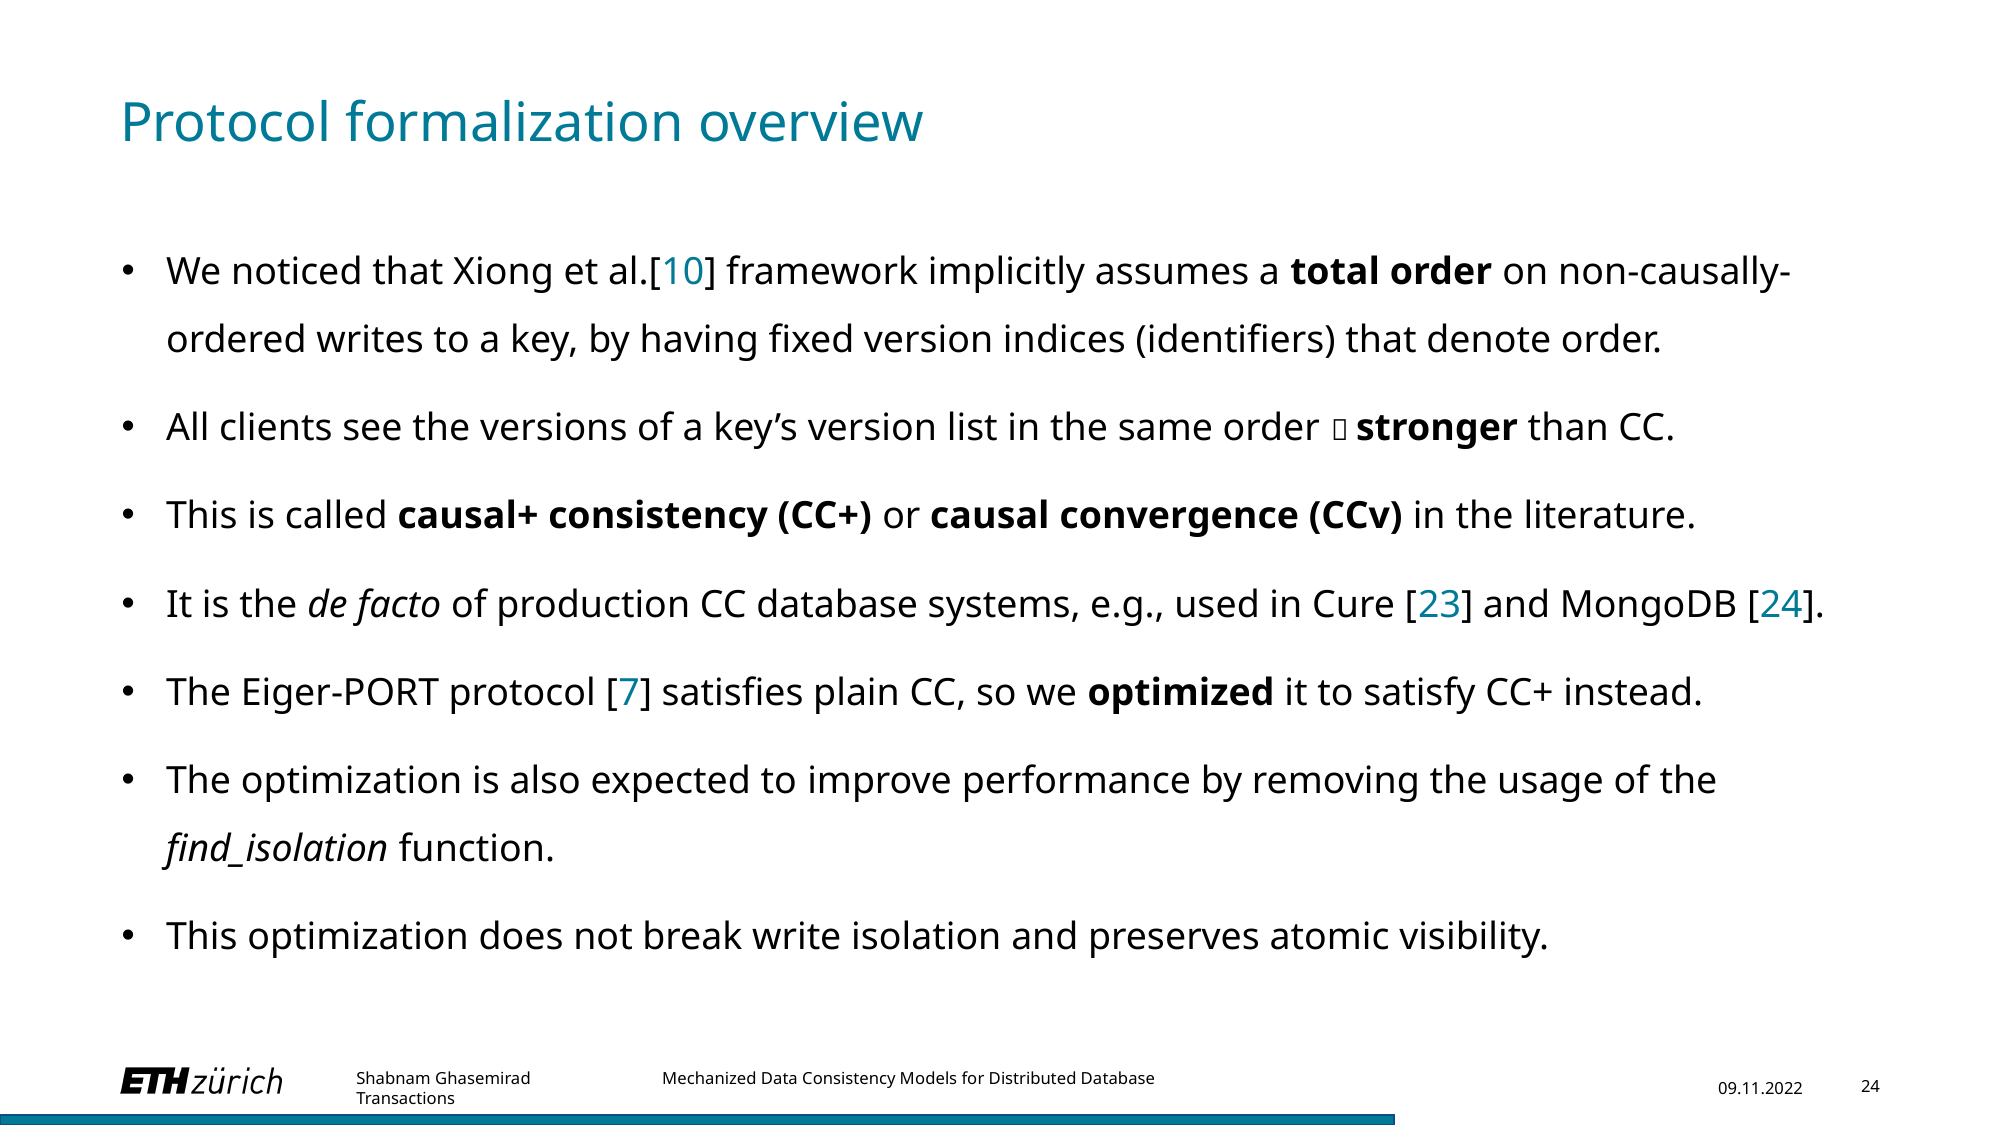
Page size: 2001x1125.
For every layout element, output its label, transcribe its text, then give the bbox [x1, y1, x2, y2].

list We noticed that Xiong et al.[10] framework implicitly assumes a total order on non-causally-ordered writes to a key, by having fixed version indices (identifiers) that denote order. All clients see the versions of a key’s version list in the same order  stronger than CC. This is called causal+ consistency (CC+) or causal convergence (CCv) in the literature. It is the de facto of production CC database systems, e.g., used in Cure [23] and MongoDB [24]. The Eiger-PORT protocol [7] satisfies plain CC, so we optimized it to satisfy CC+ instead. The optimization is also expected to improve performance by removing the usage of the find_isolation function. This optimization does not break write isolation and preserves atomic visibility. [121, 224, 1882, 1031]
slide_number 24 [1827, 1069, 1880, 1106]
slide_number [1718, 1069, 1819, 1106]
title Protocol formalization overview [120, 36, 1880, 184]
picture [120, 1067, 282, 1094]
footer Shabnam Ghasemirad Mechanized Data Consistency Models for Distributed Database Transactions [356, 1069, 1243, 1106]
text_box [0, 1114, 1395, 1125]
